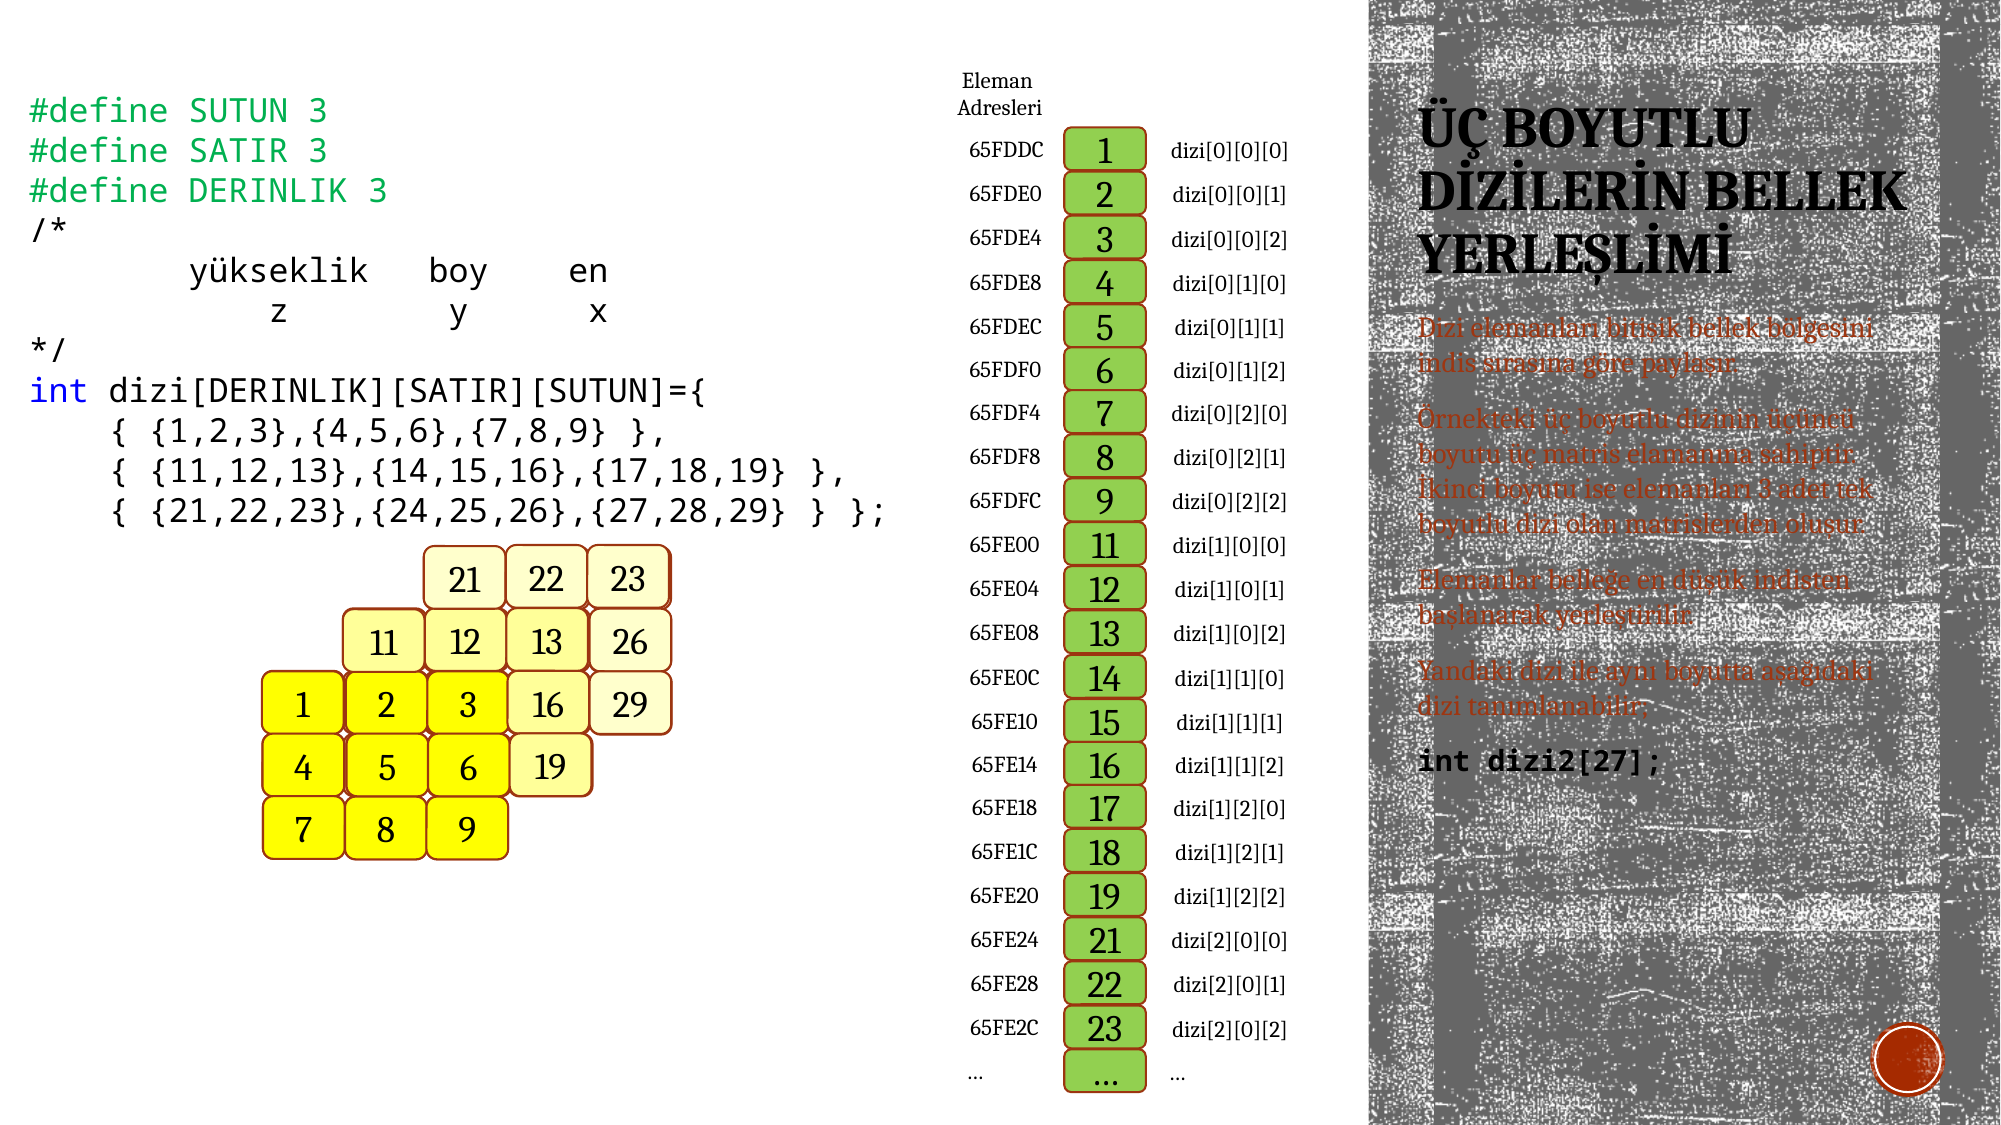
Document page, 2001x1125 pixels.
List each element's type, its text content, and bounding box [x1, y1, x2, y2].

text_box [953, 392, 1305, 432]
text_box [953, 875, 1305, 915]
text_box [593, 610, 670, 733]
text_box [953, 306, 1305, 346]
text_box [345, 611, 586, 670]
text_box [426, 547, 667, 607]
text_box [953, 262, 1305, 302]
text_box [953, 1007, 1305, 1048]
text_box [953, 349, 1305, 389]
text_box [953, 612, 1305, 652]
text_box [953, 174, 1305, 214]
title ÜÇ BOYUTLU DİZİLERİN Bellek Yerleşlimi [1402, 57, 1928, 294]
text_box #define SUTUN 3 #define SATIR 3 #define DERINLIK 3 /* yükseklik boy en z y x */ int dizi[DERINLIK][SATIR][SUTUN]={ { {1,2,3},{4,5,6},{7,8,9} }, { {11,12,13},{14,15,16},{17,18,19} }, { {21,22,23},{24,25,26},{27,28,29} } }; [14, 82, 904, 537]
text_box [953, 744, 1305, 784]
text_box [953, 480, 1305, 520]
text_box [953, 568, 1305, 608]
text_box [265, 798, 506, 857]
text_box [953, 657, 1305, 697]
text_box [953, 129, 1305, 169]
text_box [953, 831, 1305, 871]
list Dizi elemanları bitişik bellek bölgesini indis sırasına göre paylaşır. Örnekteki üç boyutlu dizinin üçüncü boyutu üç matris elamanına sahiptir. İkinci boyutu ise elemanları 3 adet tek boyutlu dizi olan matrislerden oluşur. Elemanlar belleğe en düşük indisten başlanarak yerleştirilir. Yandaki dizi ile aynı boyutta aşağıdaki dizi tanımlanabilir; int dizi2[27]; [1402, 300, 1928, 1014]
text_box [953, 218, 1305, 258]
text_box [511, 610, 593, 794]
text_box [264, 673, 507, 732]
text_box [953, 787, 1305, 827]
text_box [264, 736, 508, 794]
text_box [953, 963, 1305, 1003]
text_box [953, 919, 1305, 959]
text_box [953, 524, 1305, 564]
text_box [953, 436, 1305, 476]
text_box Eleman Adresleri [942, 57, 1058, 128]
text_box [953, 1051, 1199, 1091]
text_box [953, 701, 1305, 741]
